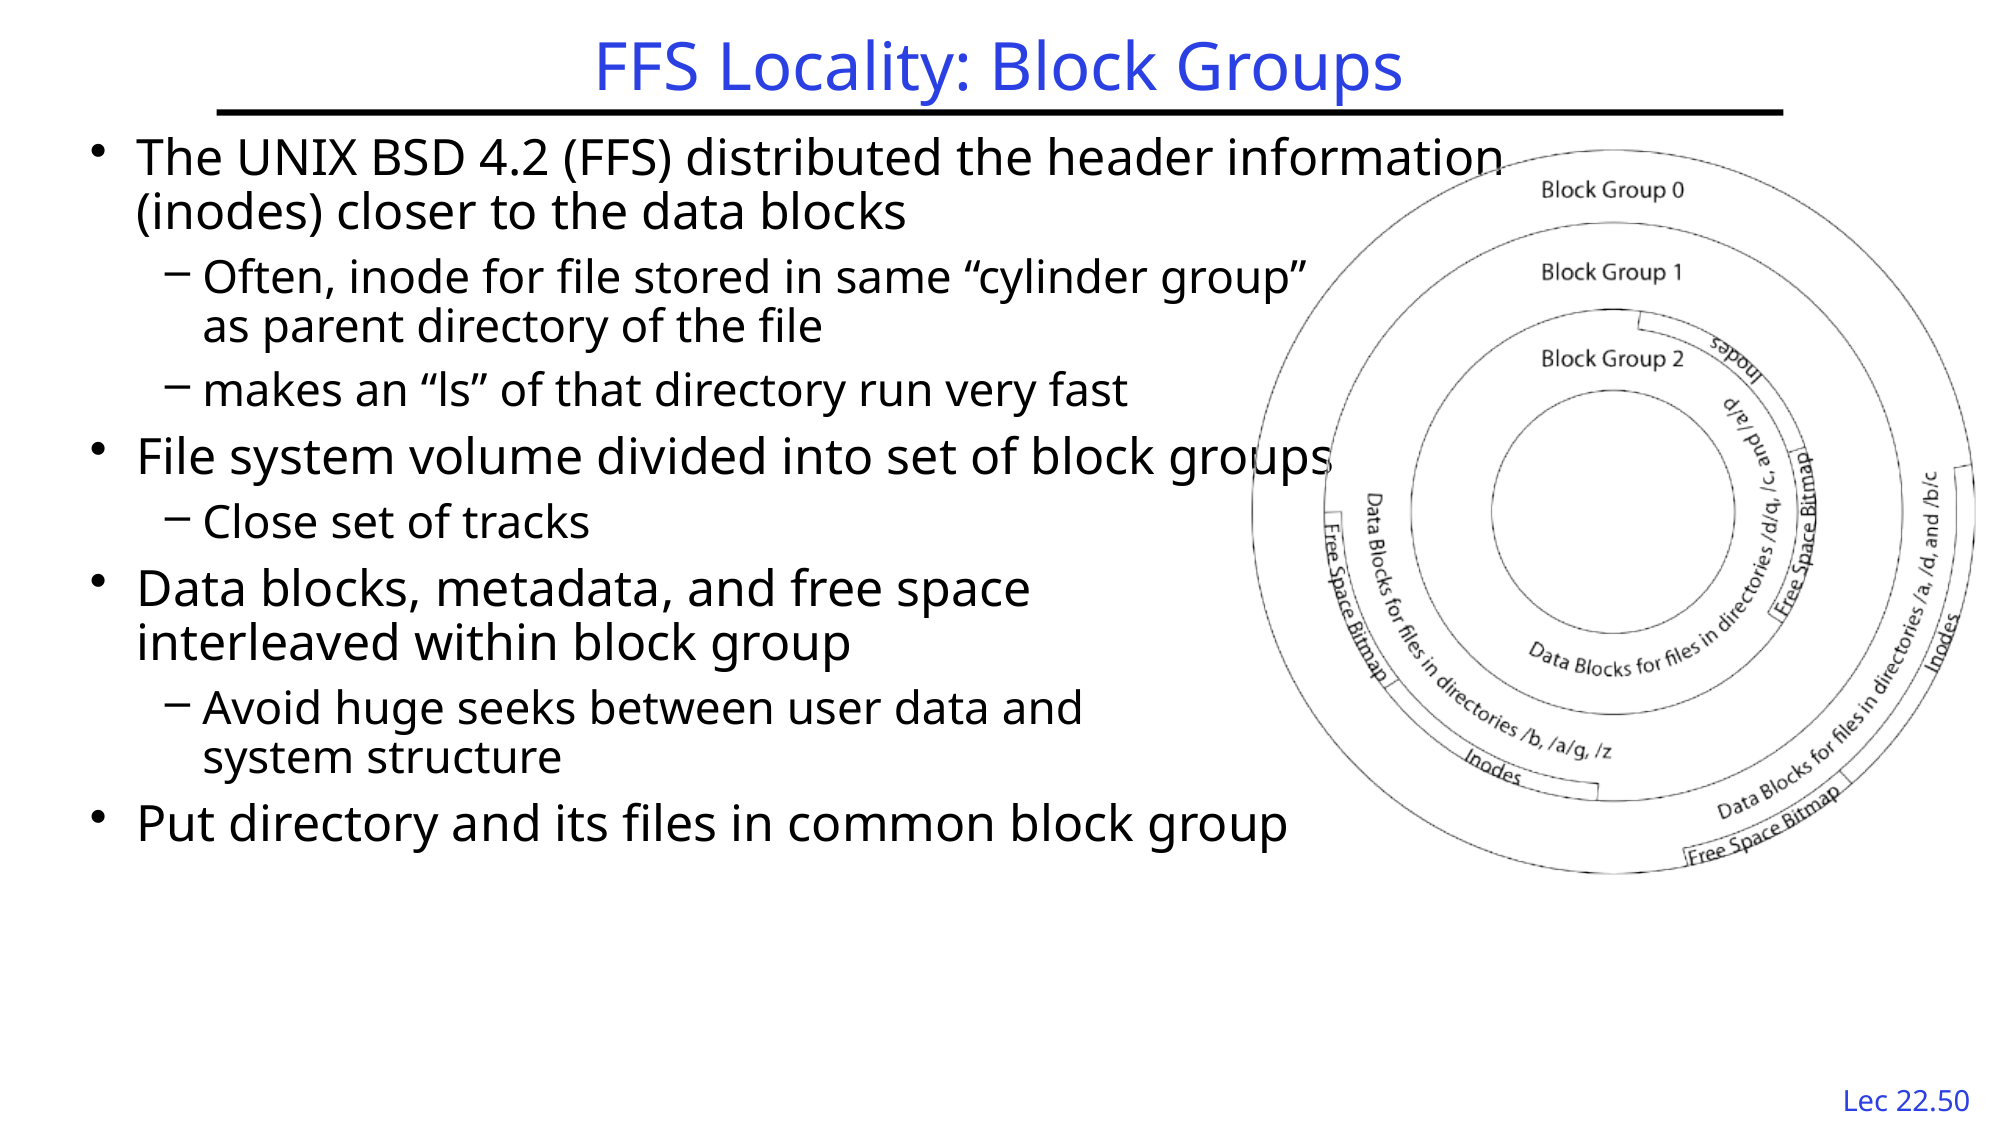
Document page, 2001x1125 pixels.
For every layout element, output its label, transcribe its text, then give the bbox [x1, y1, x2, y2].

title FFS Locality: Block Groups [216, 24, 1784, 113]
list The UNIX BSD 4.2 (FFS) distributed the header information (inodes) closer to the data blocks Often, inode for file stored in same “cylinder group” as parent directory of the file makes an “ls” of that directory run very fast File system volume divided into set of block groups Close set of tracks Data blocks, metadata, and free space interleaved within block group Avoid huge seeks between user data and system structure Put directory and its files in common block group [75, 125, 1663, 1038]
picture [1249, 137, 1984, 883]
